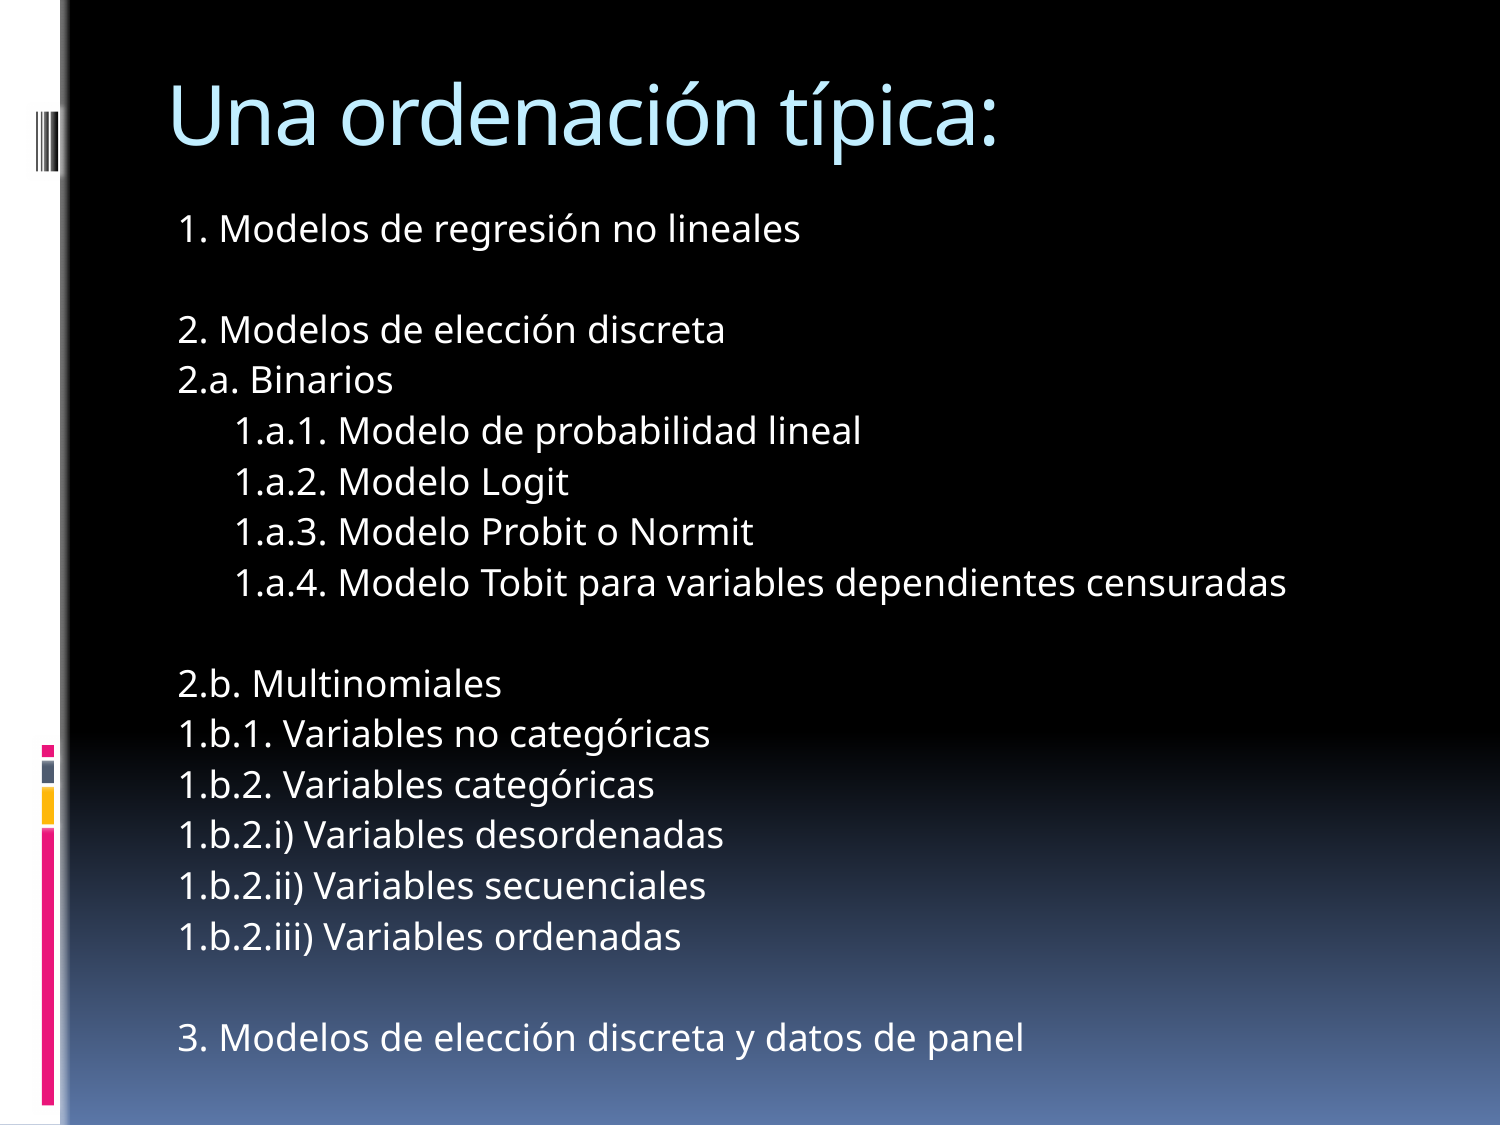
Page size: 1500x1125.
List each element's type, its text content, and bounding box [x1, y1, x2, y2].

list 1. Modelos de regresión no lineales 2. Modelos de elección discreta 2.a. Binarios 1.a.1. Modelo de probabilidad lineal 1.a.2. Modelo Logit 1.a.3. Modelo Probit o Normit 1.a.4. Modelo Tobit para variables dependientes censuradas 2.b. Multinomiales 1.b.1. Variables no categóricas 1.b.2. Variables categóricas 1.b.2.i) Variables desordenadas 1.b.2.ii) Variables secuenciales 1.b.2.iii) Variables ordenadas 3. Modelos de elección discreta y datos de panel [151, 205, 1459, 1083]
title Una ordenación típica: [151, 54, 1427, 205]
